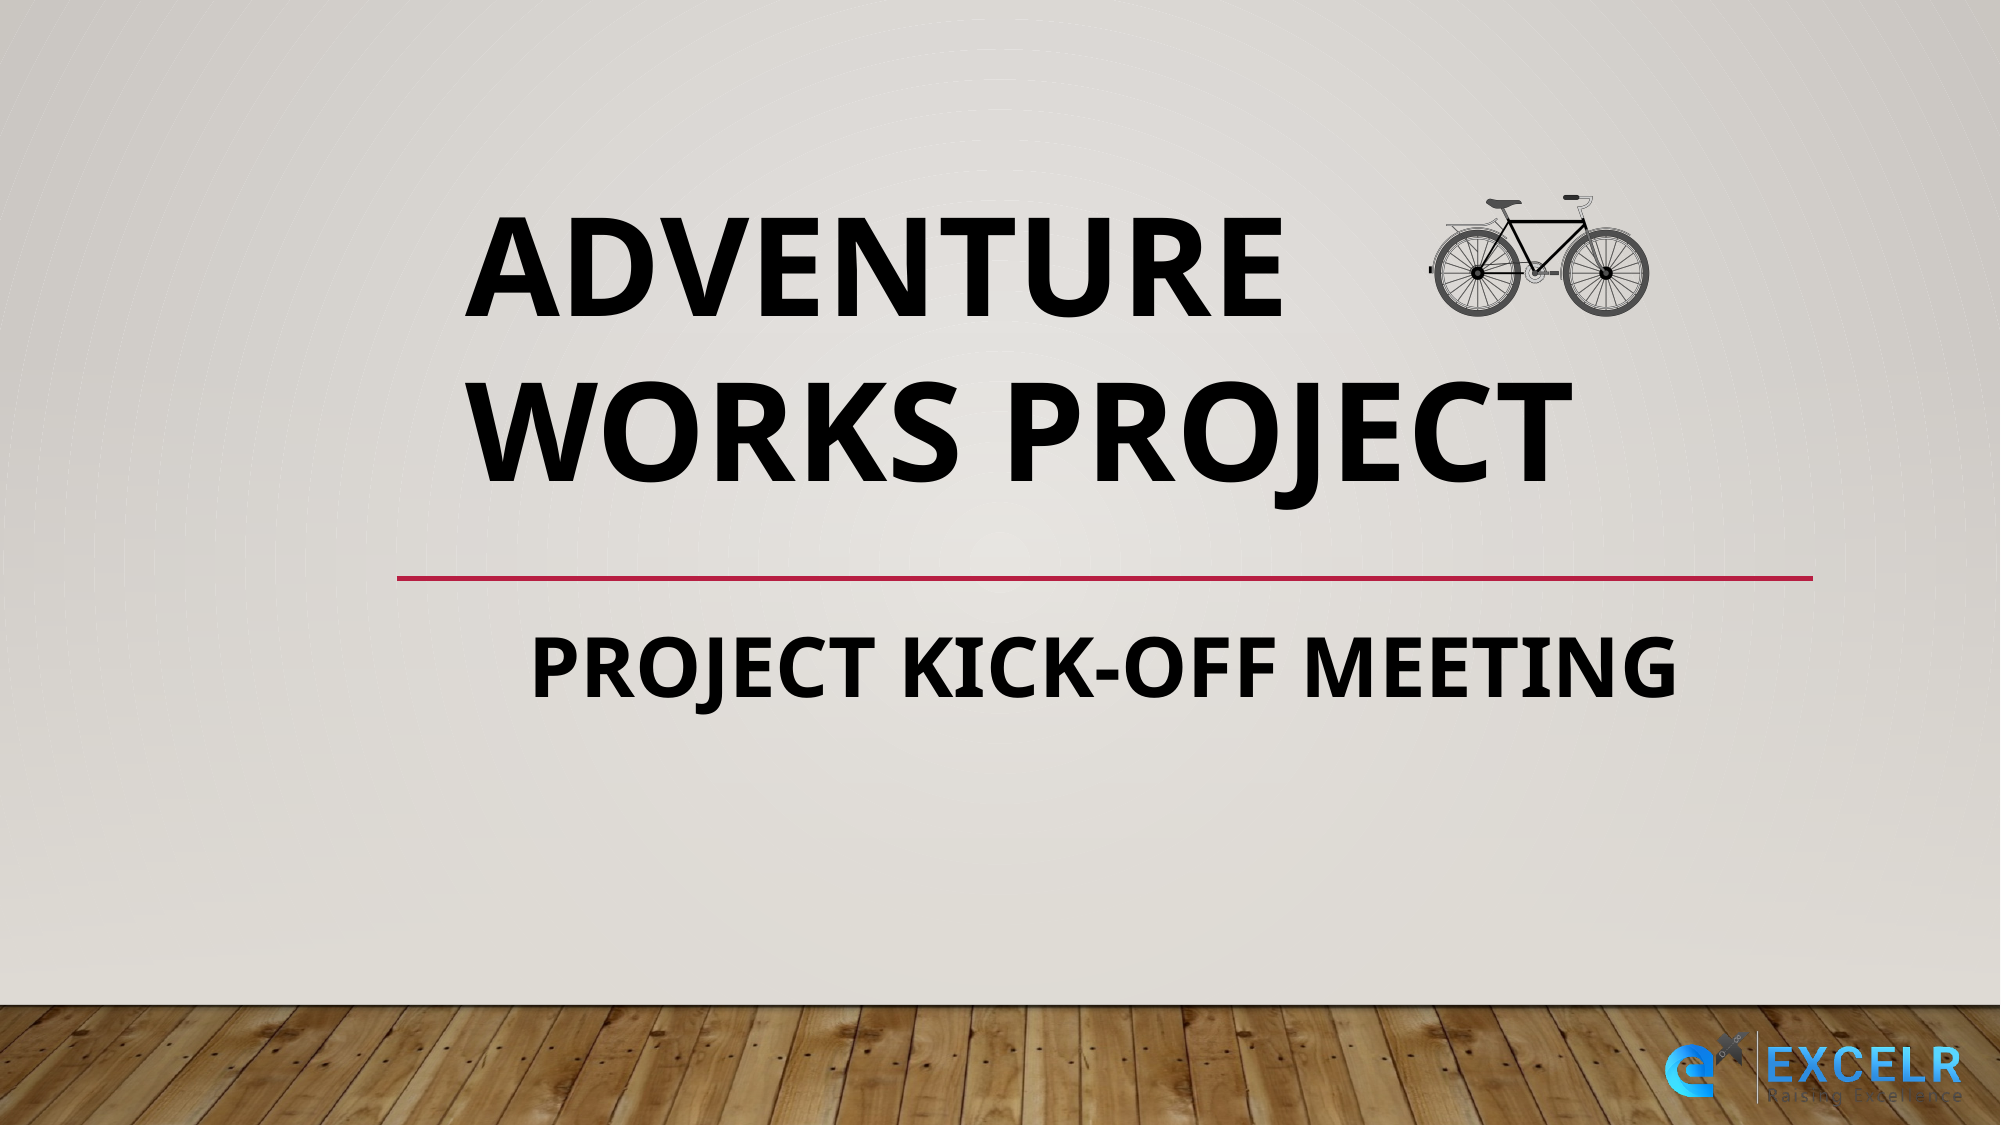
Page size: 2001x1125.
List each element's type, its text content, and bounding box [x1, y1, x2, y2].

title Adventure works project [449, 131, 1867, 549]
picture [0, 1005, 2000, 1125]
picture [1416, 131, 1665, 379]
subtitle Project Kick-off meeting [396, 579, 1814, 740]
